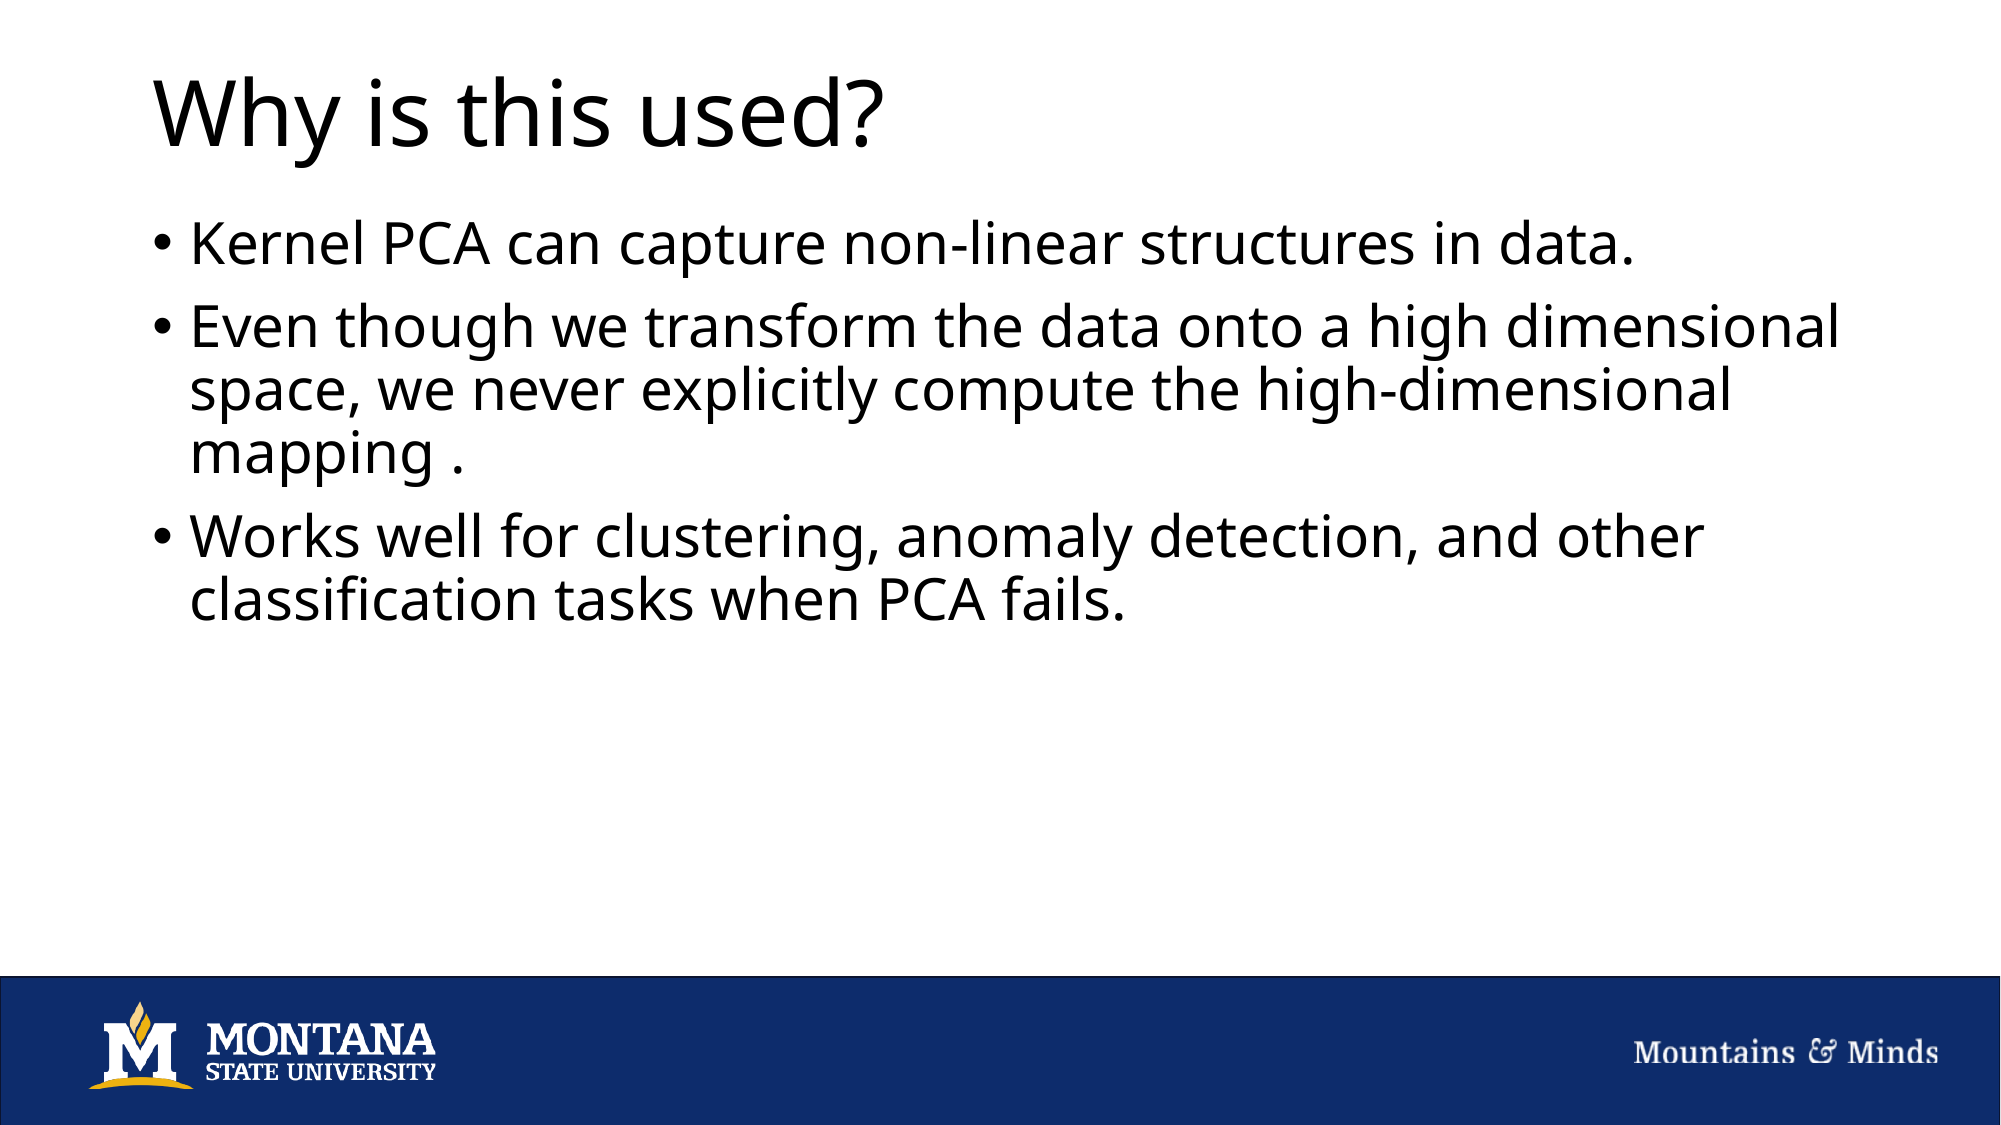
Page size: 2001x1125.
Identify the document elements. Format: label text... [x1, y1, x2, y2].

title Why is this used? [137, 59, 1863, 197]
